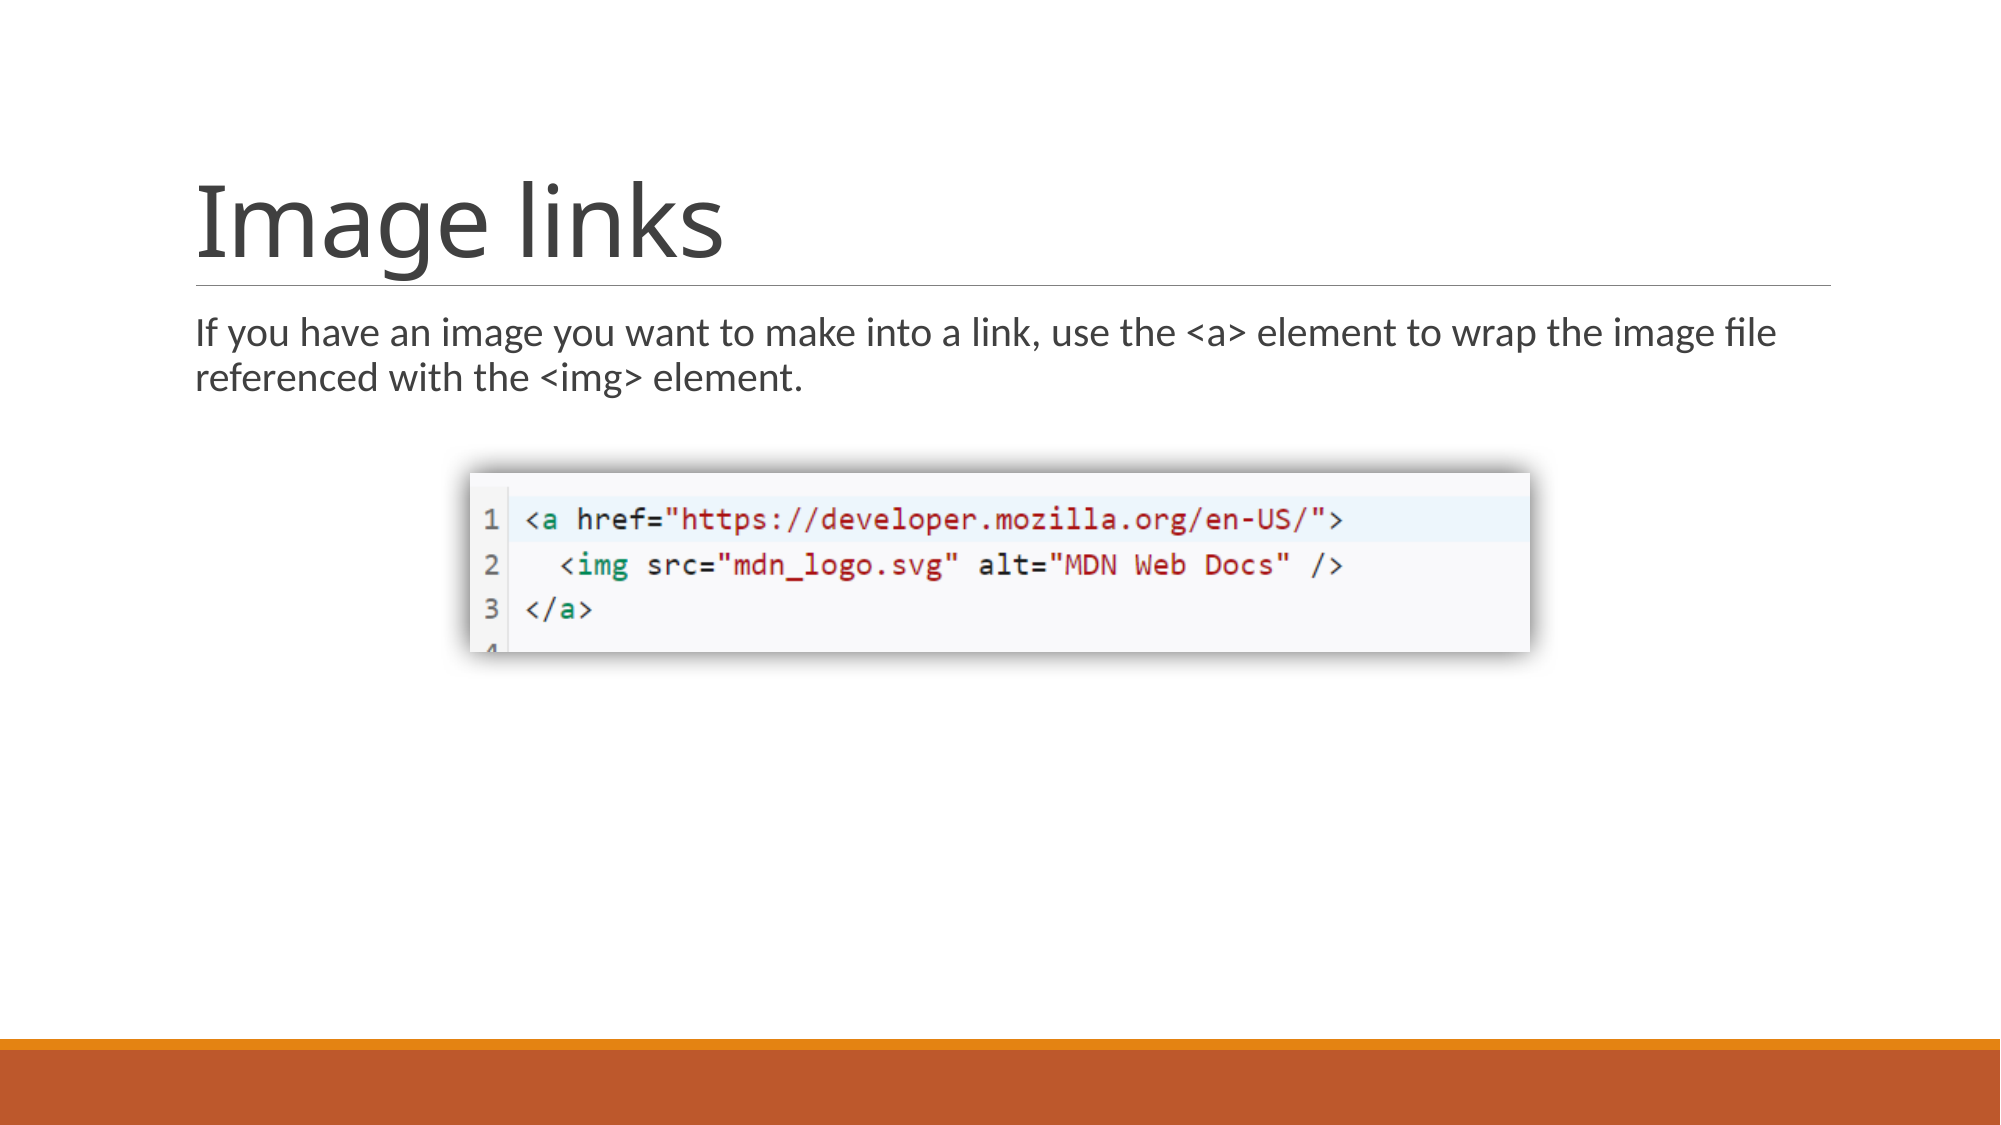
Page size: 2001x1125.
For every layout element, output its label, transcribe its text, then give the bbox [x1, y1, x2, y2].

picture [469, 472, 1531, 653]
list If you have an image you want to make into a link, use the <a> element to wrap the image file referenced with the <img> element. [180, 302, 1830, 963]
title Image links [180, 47, 1830, 285]
